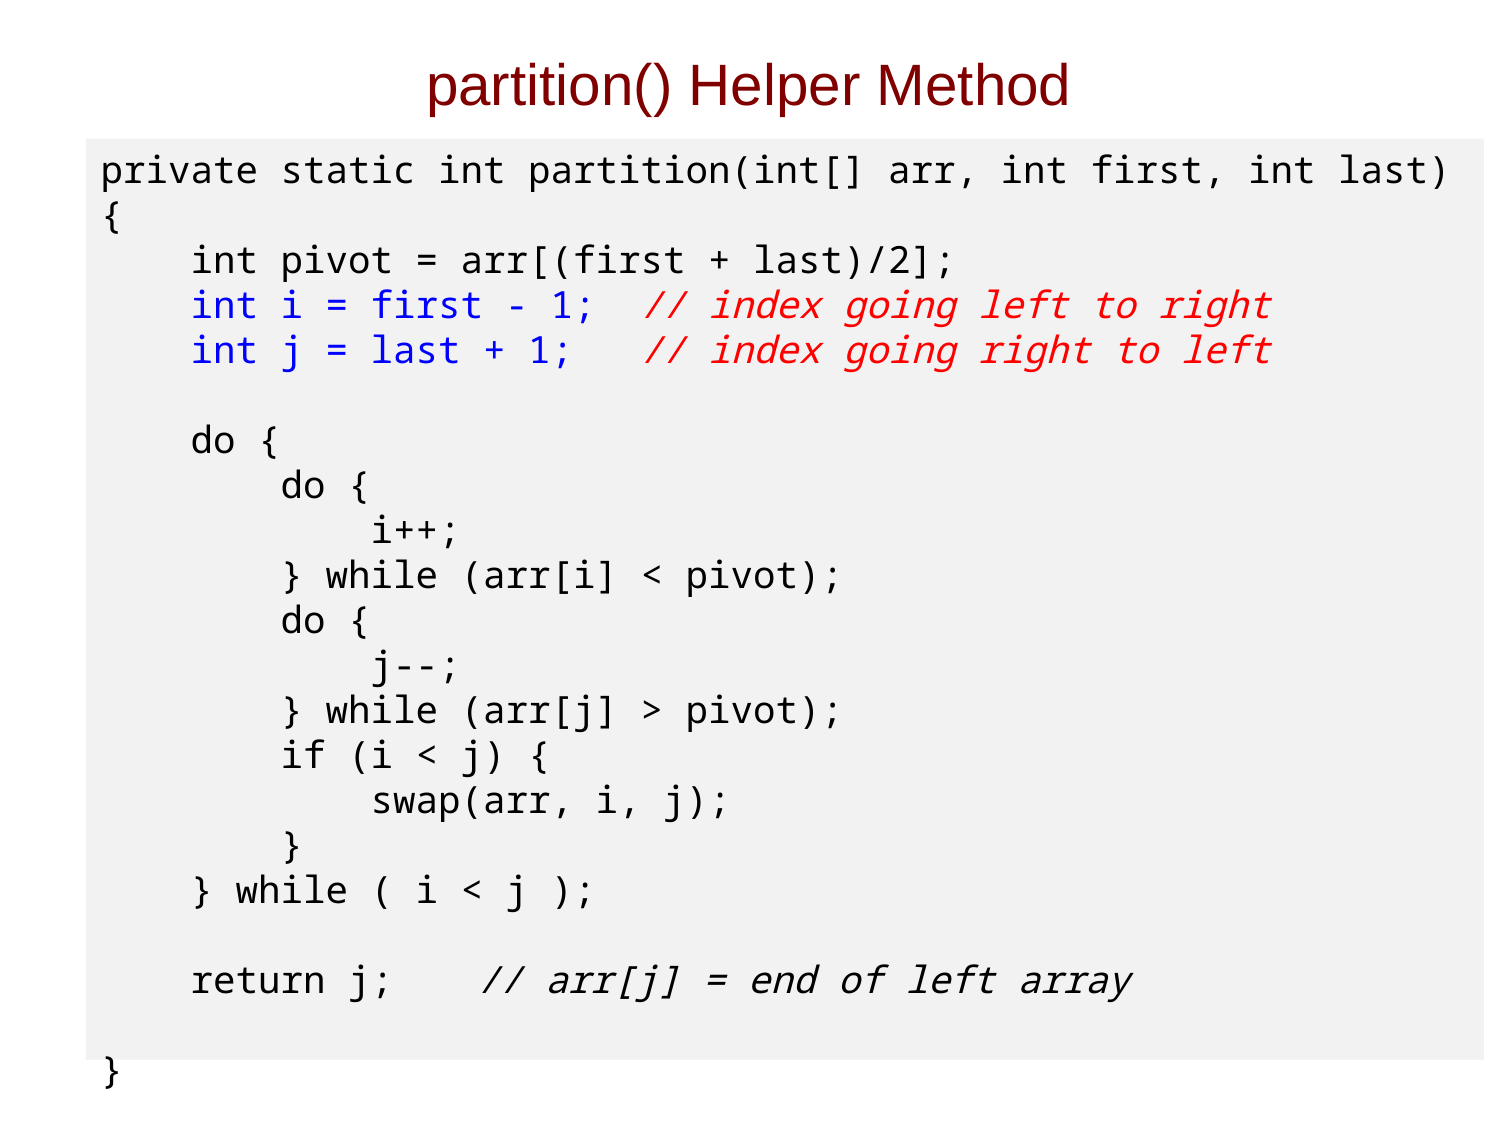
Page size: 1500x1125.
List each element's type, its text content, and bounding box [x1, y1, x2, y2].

list private static int partition(int[] arr, int first, int last) { int pivot = arr[(first + last)/2]; int i = first - 1; // index going left to right int j = last + 1; // index going right to left do { do { i++; } while (arr[i] < pivot); do { j--; } while (arr[j] > pivot); if (i < j) { swap(arr, i, j); } } while ( i < j ); return j; // arr[j] = end of left array } [85, 138, 1484, 1060]
title partition() Helper Method [112, 12, 1386, 138]
